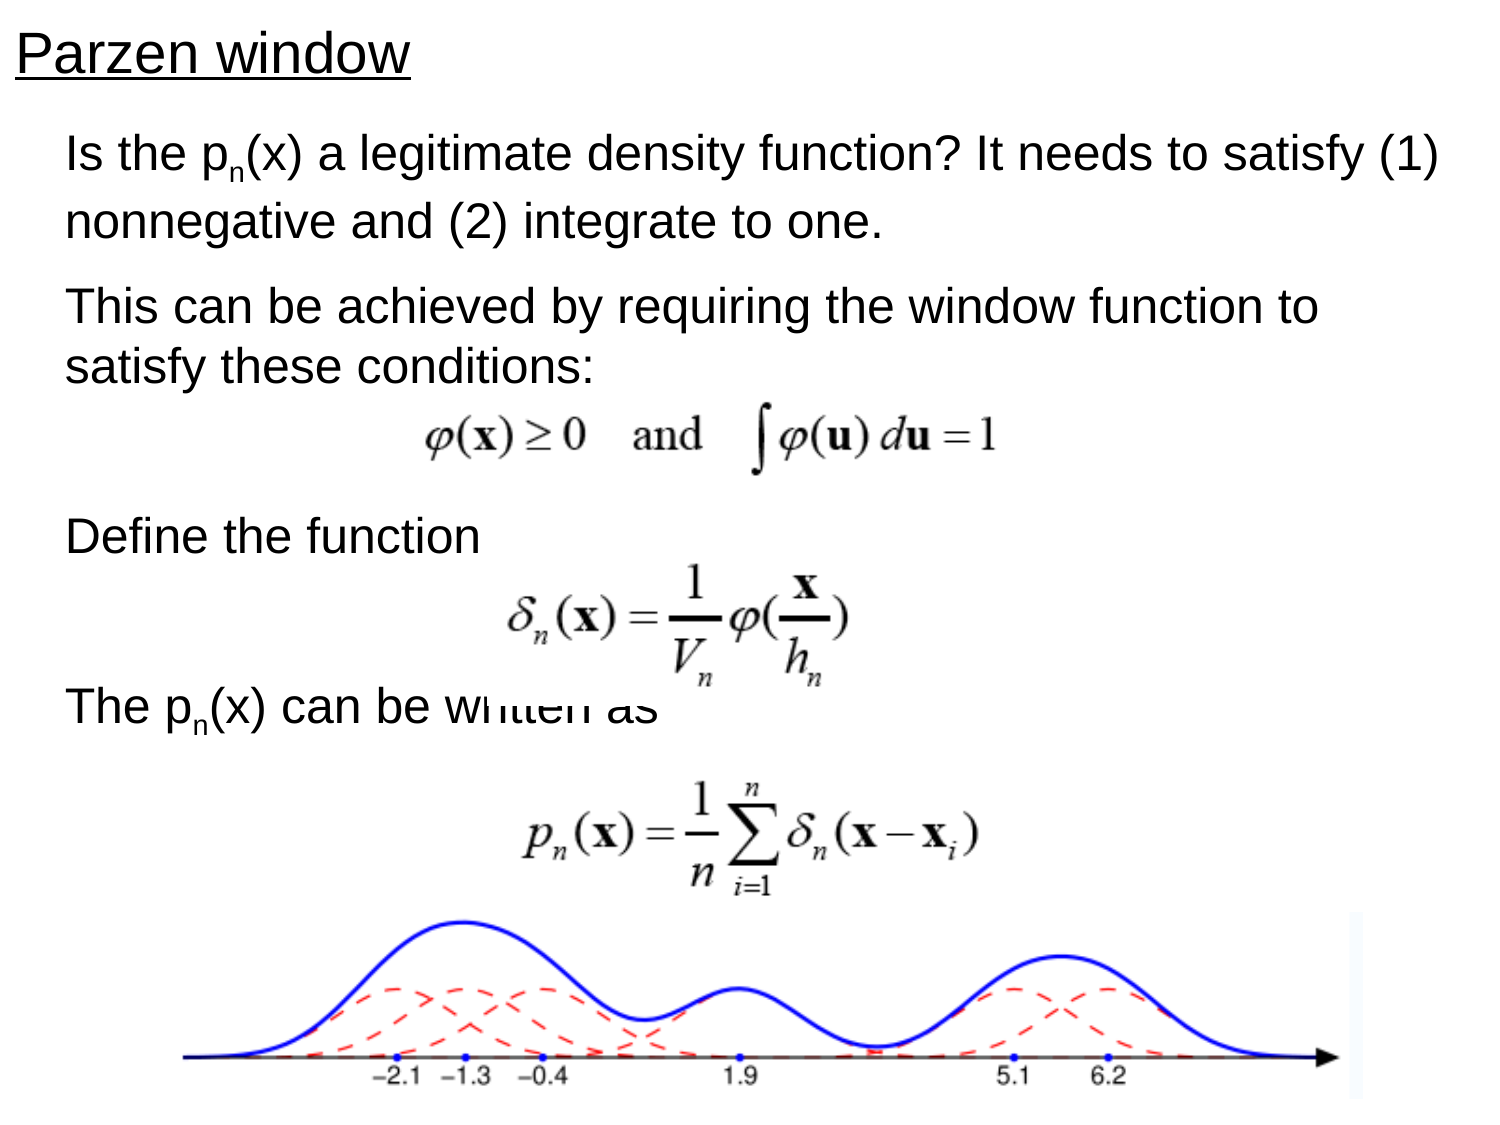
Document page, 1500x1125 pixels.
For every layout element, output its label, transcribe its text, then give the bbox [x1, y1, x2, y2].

picture [487, 549, 863, 706]
title Parzen window [0, 0, 1275, 100]
picture [399, 399, 1001, 495]
text_box Is the pn(x) a legitimate density function? It needs to satisfy (1) nonnegative and (2) integrate to one. This can be achieved by requiring the window function to satisfy these conditions: Define the function The pn(x) can be written as [49, 112, 1463, 749]
picture [174, 774, 1363, 1100]
